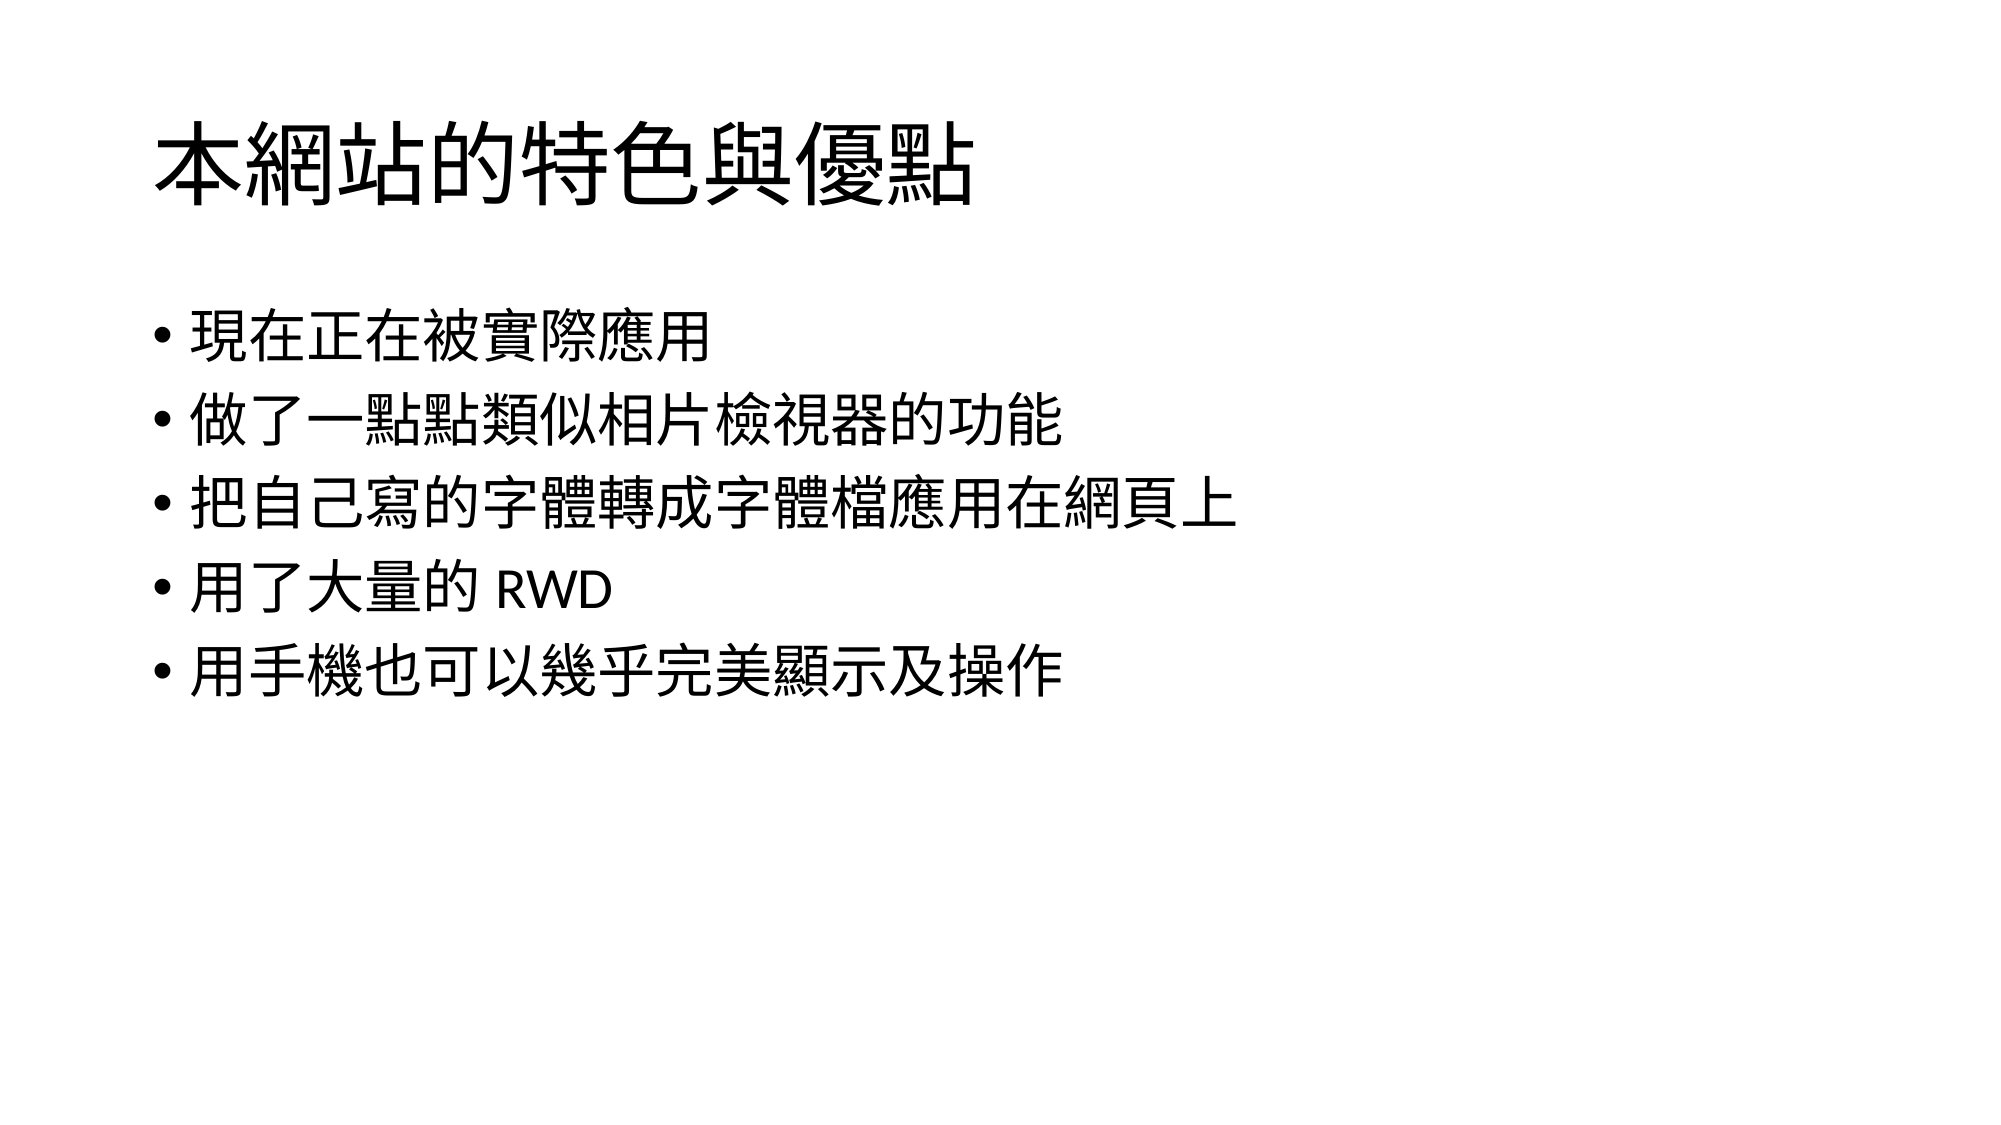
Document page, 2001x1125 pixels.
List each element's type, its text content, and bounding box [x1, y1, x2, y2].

title 本網站的特色與優點 [137, 59, 1863, 278]
list 現在正在被實際應用 做了一點點類似相片檢視器的功能 把自己寫的字體轉成字體檔應用在網頁上 用了大量的RWD 用手機也可以幾乎完美顯示及操作 [137, 299, 1863, 1014]
